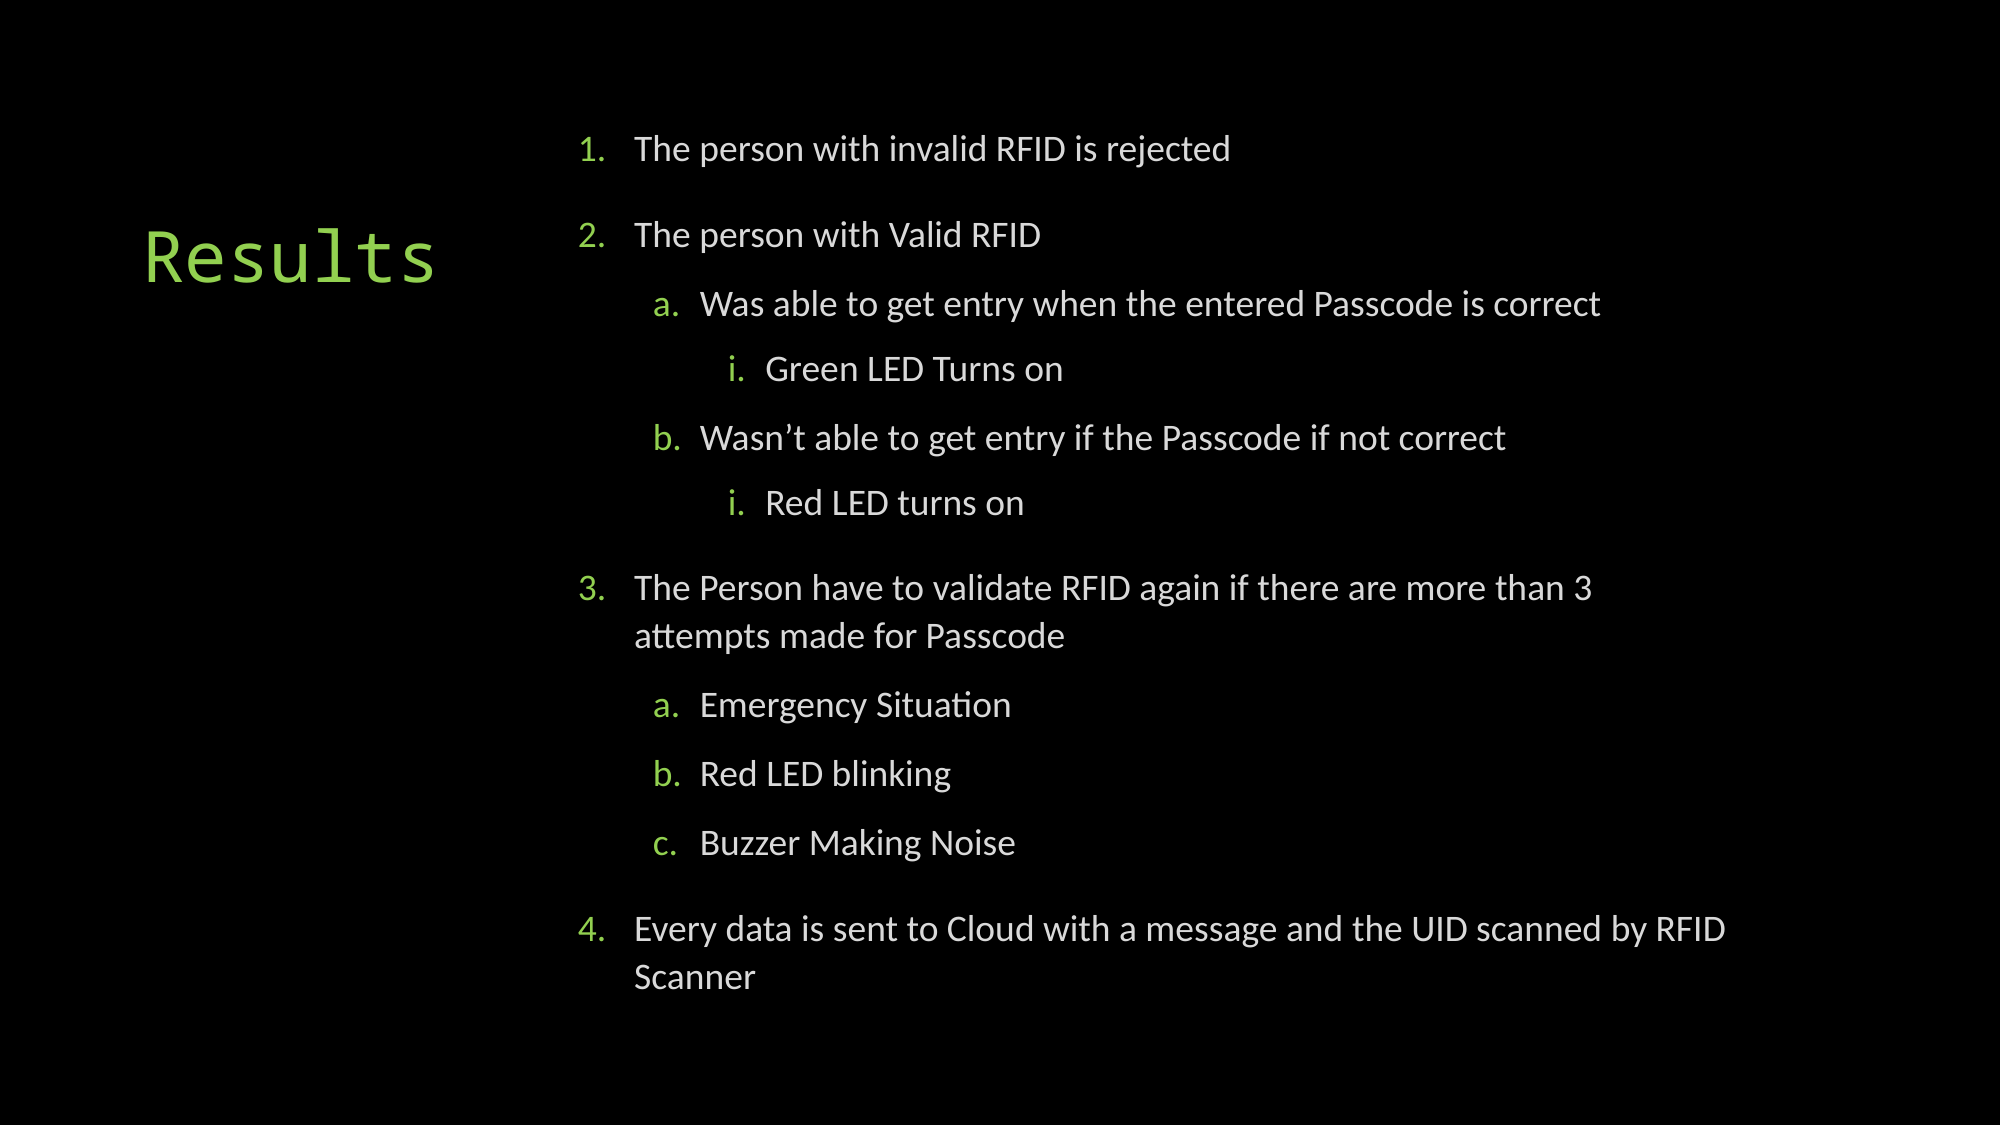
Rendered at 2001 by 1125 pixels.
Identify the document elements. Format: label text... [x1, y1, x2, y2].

title Results [127, 5, 640, 306]
list The person with invalid RFID is rejected The person with Valid RFID Was able to get entry when the entered Passcode is correct Green LED Turns on Wasn’t able to get entry if the Passcode if not correct Red LED turns on The Person have to validate RFID again if there are more than 3 attempts made for Passcode Emergency Situation Red LED blinking Buzzer Making Noise Every data is sent to Cloud with a message and the UID scanned by RFID Scanner [562, 113, 1745, 1024]
